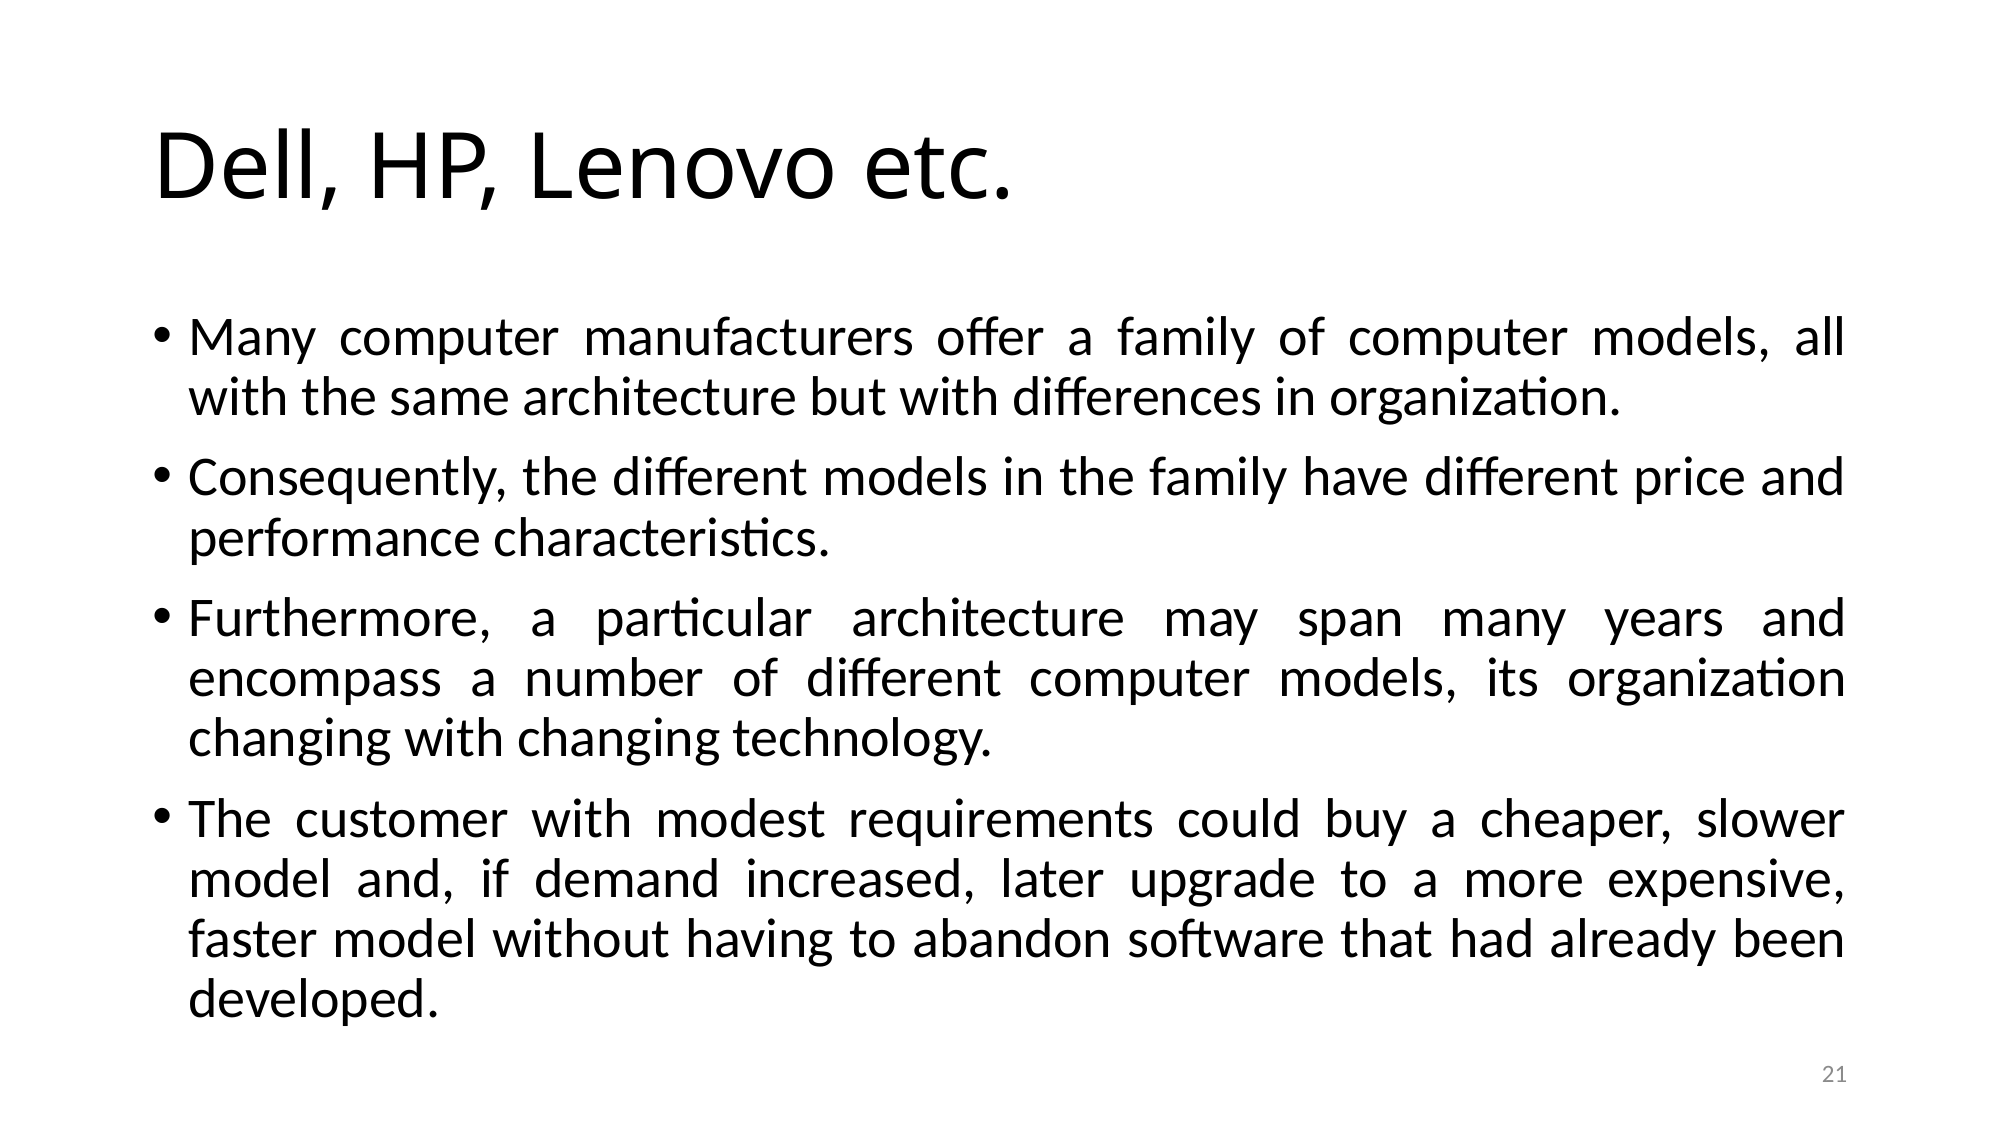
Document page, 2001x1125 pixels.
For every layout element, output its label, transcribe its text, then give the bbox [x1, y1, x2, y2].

list Many computer manufacturers offer a family of computer models, all with the same architecture but with differences in organization. Consequently, the different models in the family have different price and performance characteristics. Furthermore, a particular architecture may span many years and encompass a number of different computer models, its organization changing with changing technology. The customer with modest requirements could buy a cheaper, slower model and, if demand increased, later upgrade to a more expensive, faster model without having to abandon software that had already been developed. [137, 299, 1863, 1043]
slide_number 21 [1412, 1042, 1863, 1103]
title Dell, HP, Lenovo etc. [137, 59, 1863, 278]
